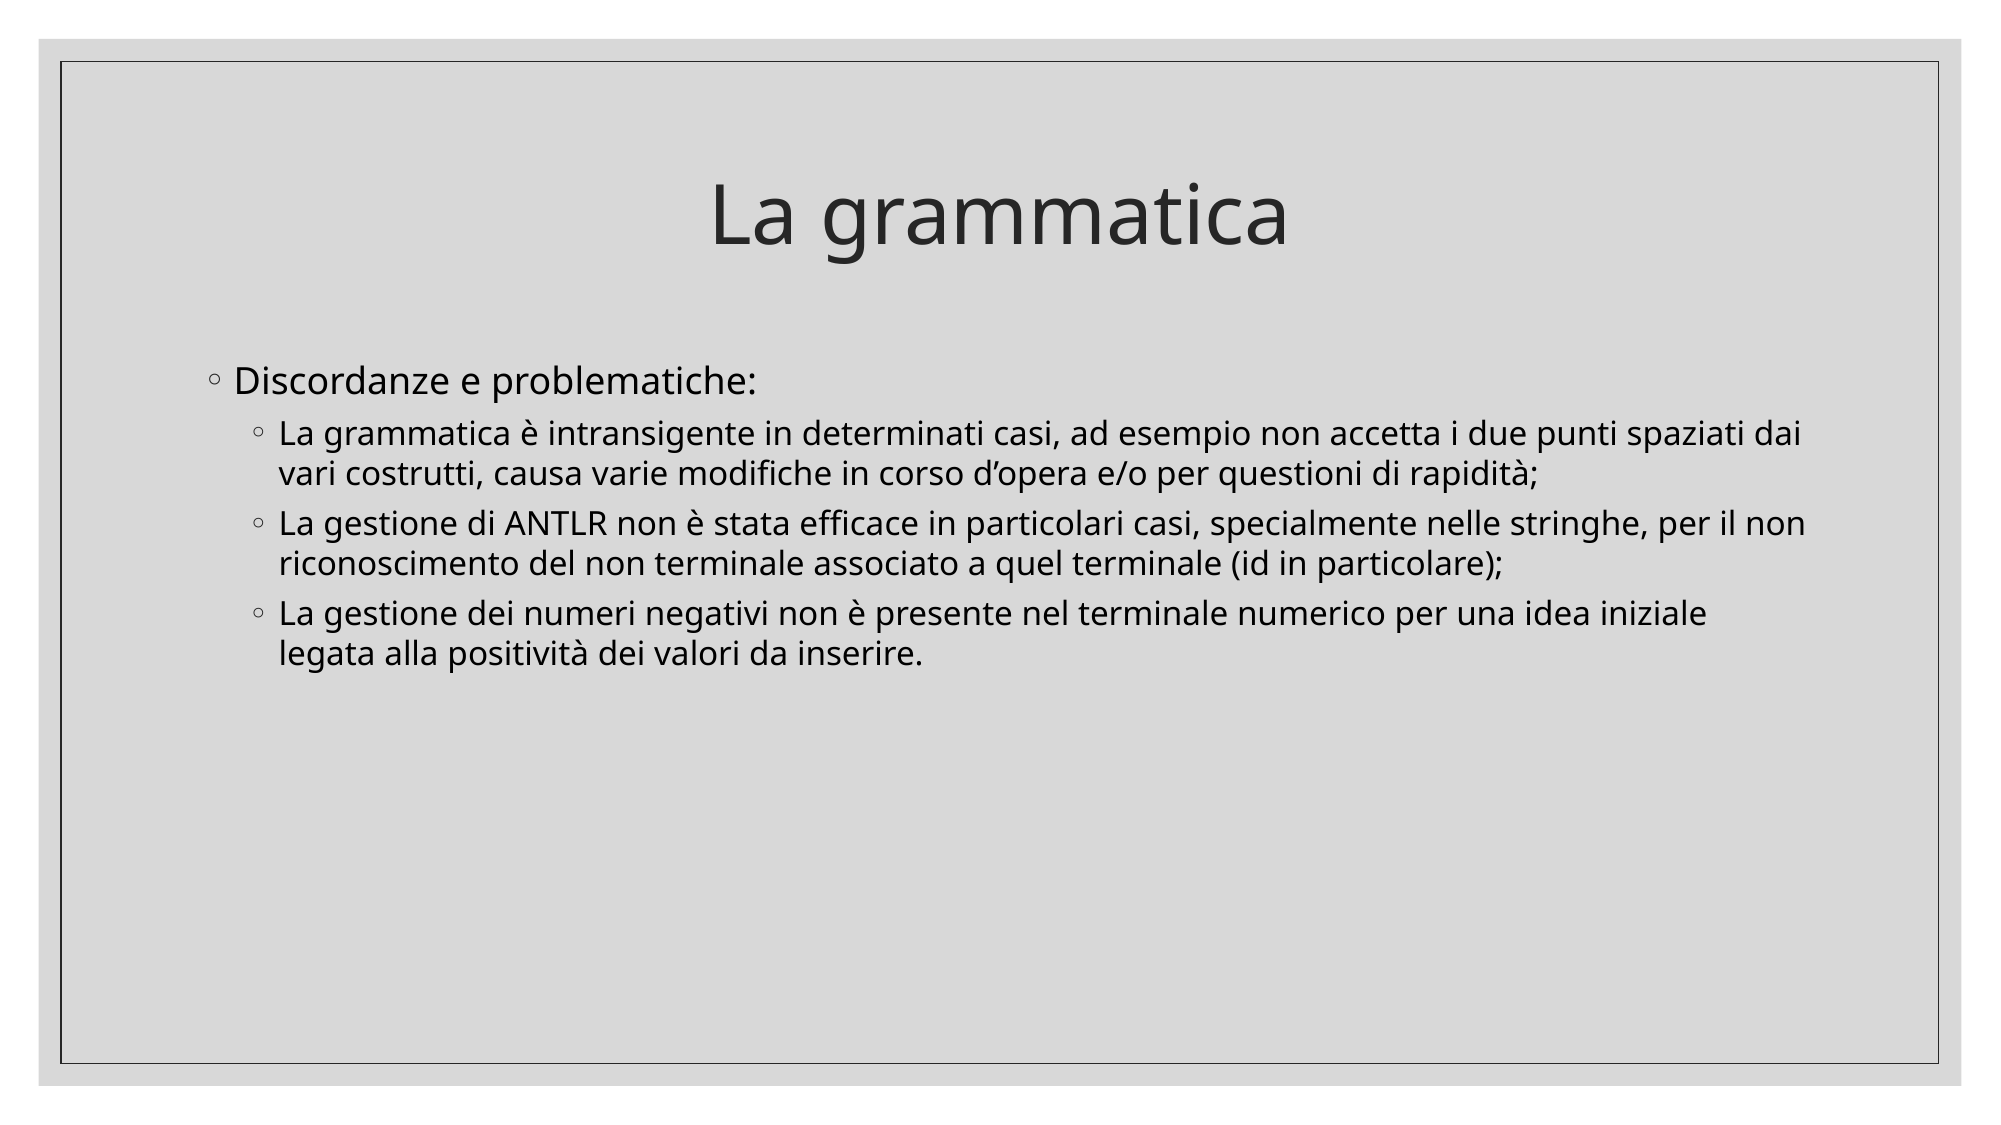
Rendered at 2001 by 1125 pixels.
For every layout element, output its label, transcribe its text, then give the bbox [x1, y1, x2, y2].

list Discordanze e problematiche: La grammatica è intransigente in determinati casi, ad esempio non accetta i due punti spaziati dai vari costrutti, causa varie modifiche in corso d’opera e/o per questioni di rapidità; La gestione di ANTLR non è stata efficace in particolari casi, specialmente nelle stringhe, per il non riconoscimento del non terminale associato a quel terminale (id in particolare); La gestione dei numeri negativi non è presente nel terminale numerico per una idea iniziale legata alla positività dei valori da inserire. [188, 345, 1825, 960]
title La grammatica [174, 105, 1825, 331]
